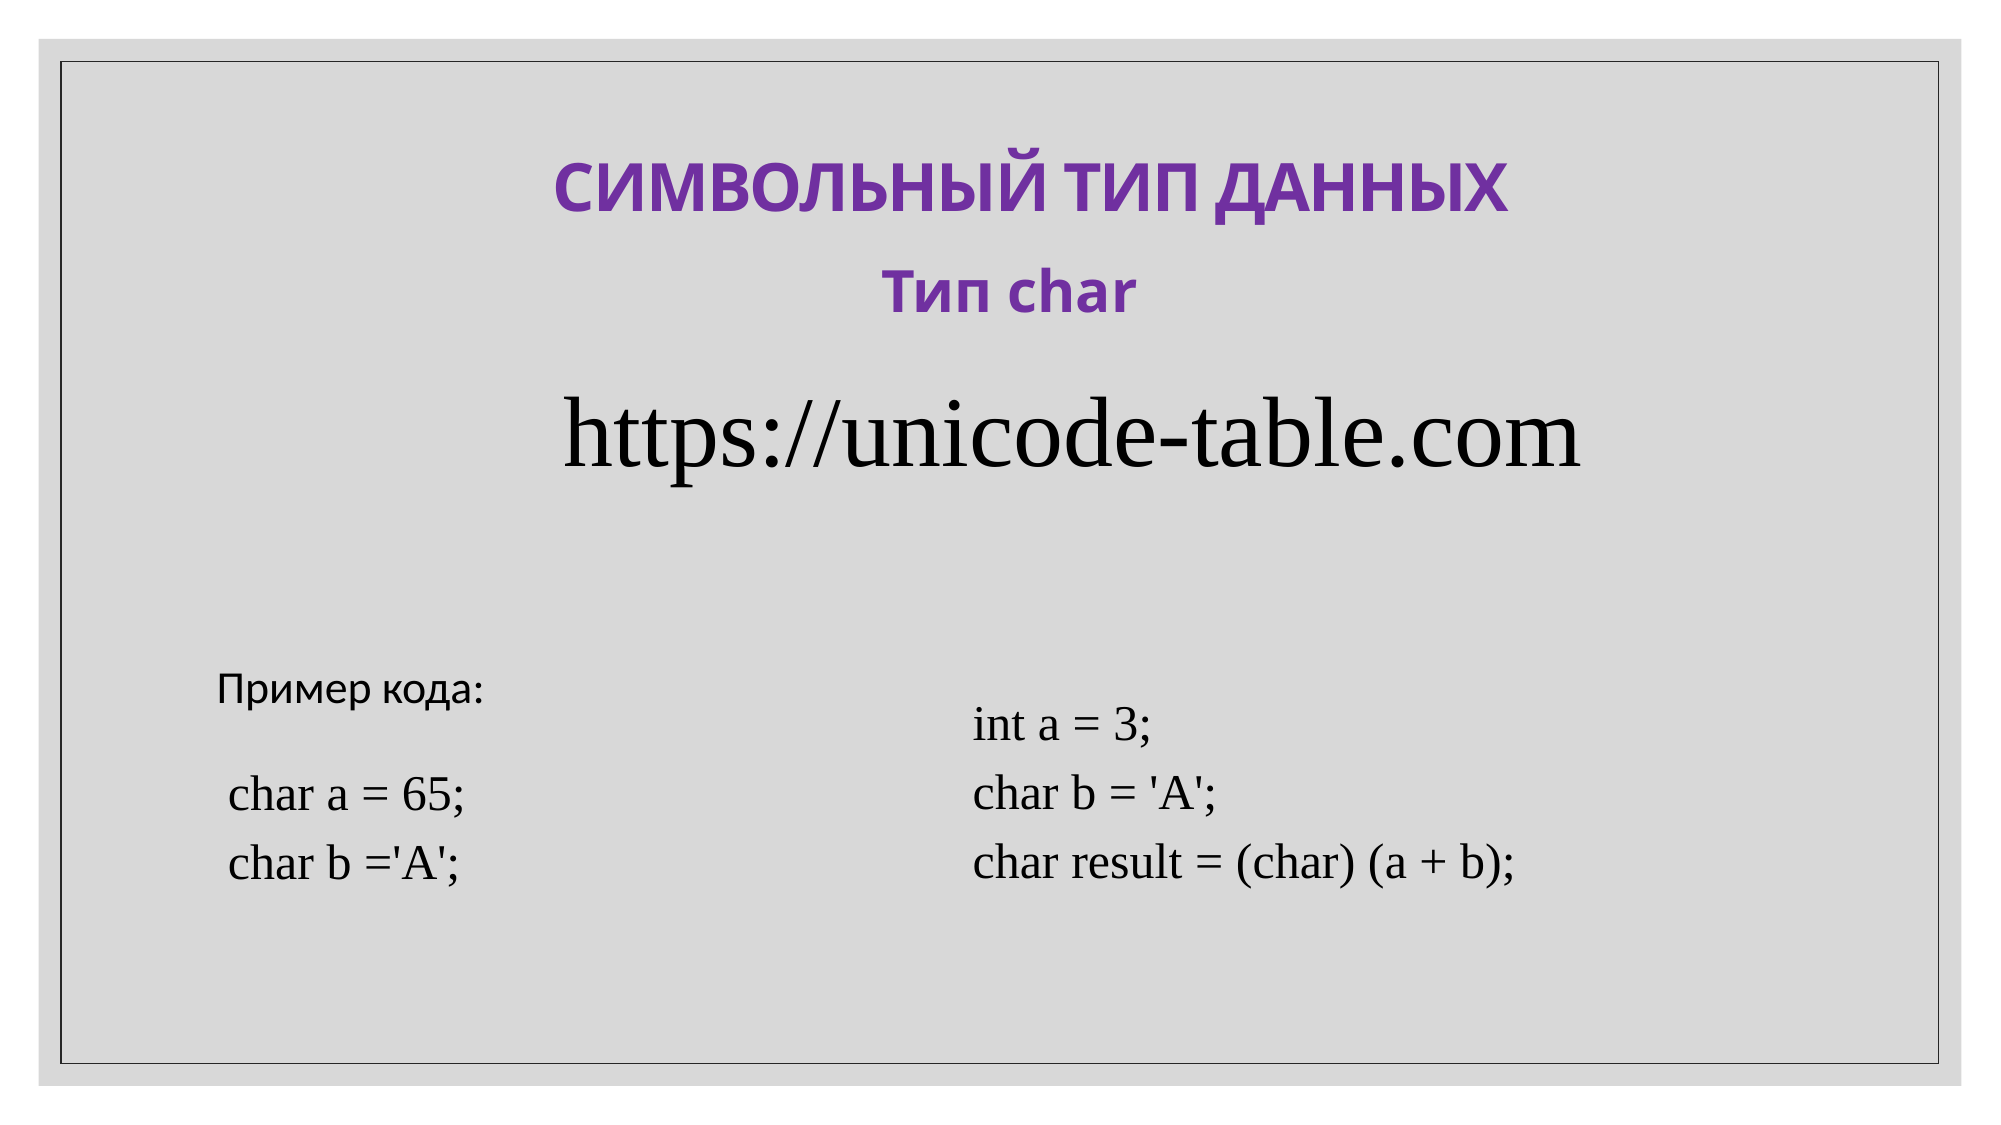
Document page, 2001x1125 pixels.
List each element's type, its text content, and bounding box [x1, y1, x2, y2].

text_box https://unicode-table.com [549, 358, 1599, 494]
text_box Пример кода: [201, 650, 612, 732]
text_box Тип char [866, 246, 1196, 322]
text_box символьный тип данных [384, 122, 1678, 247]
text_box char a = 65; char b ='A'; [177, 744, 922, 897]
text_box int a = 3; char b = 'A'; char result = (char) (a + b); [922, 674, 1923, 897]
